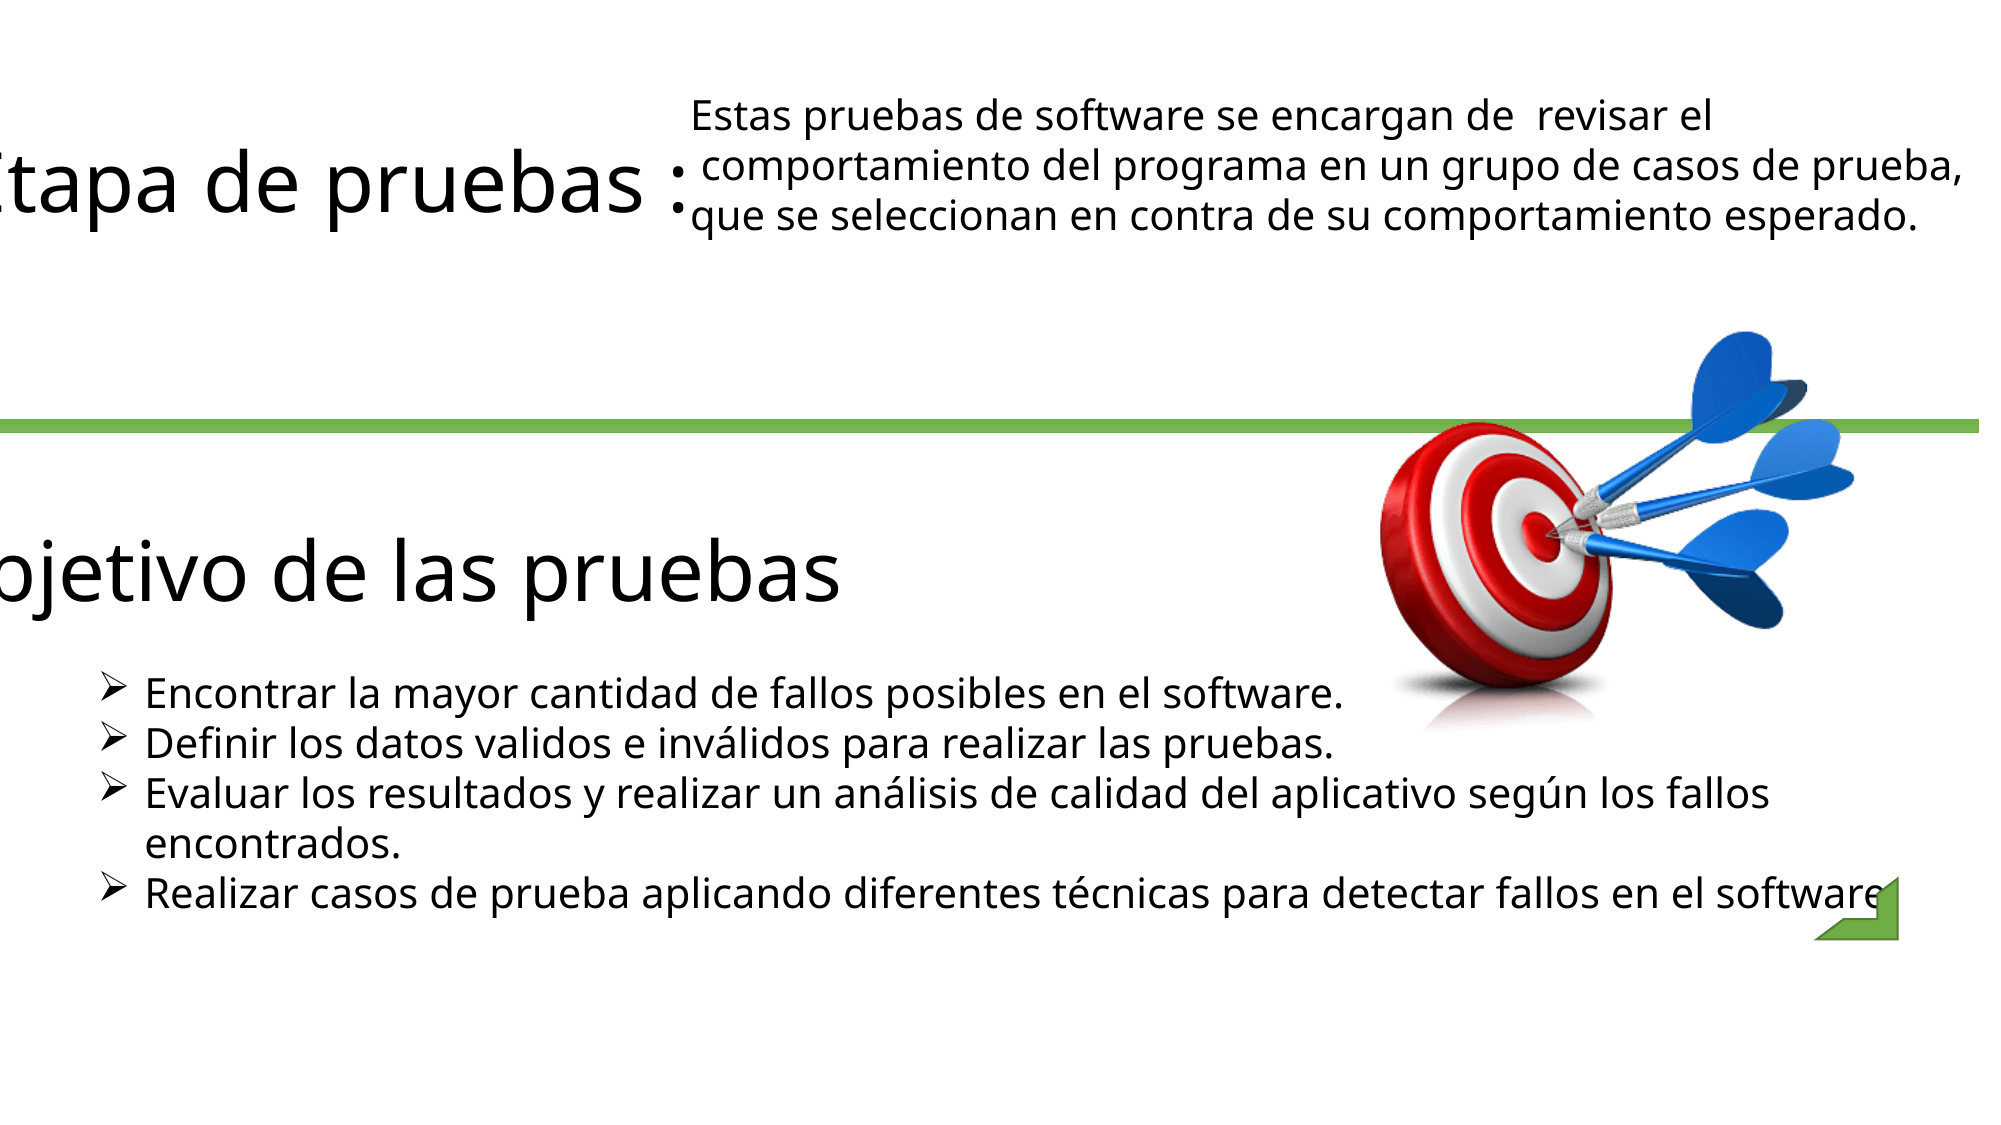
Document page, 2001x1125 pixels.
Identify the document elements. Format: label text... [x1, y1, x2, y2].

text_box Encontrar la mayor cantidad de fallos posibles en el software. Definir los datos validos e inválidos para realizar las pruebas. Evaluar los resultados y realizar un análisis de calidad del aplicativo según los fallos encontrados. Realizar casos de prueba aplicando diferentes técnicas para detectar fallos en el software [82, 659, 1958, 925]
text_box [0, 419, 1362, 433]
text_box Etapa de pruebas : [0, 121, 675, 237]
text_box [1858, 419, 1979, 433]
text_box Estas pruebas de software se encargan de revisar el comportamiento del programa en un grupo de casos de prueba, que se seleccionan en contra de su comportamiento esperado. [675, 81, 1990, 281]
text_box Objetivo de las pruebas [0, 510, 859, 625]
text_box [1813, 876, 1899, 941]
picture [1362, 329, 1858, 768]
